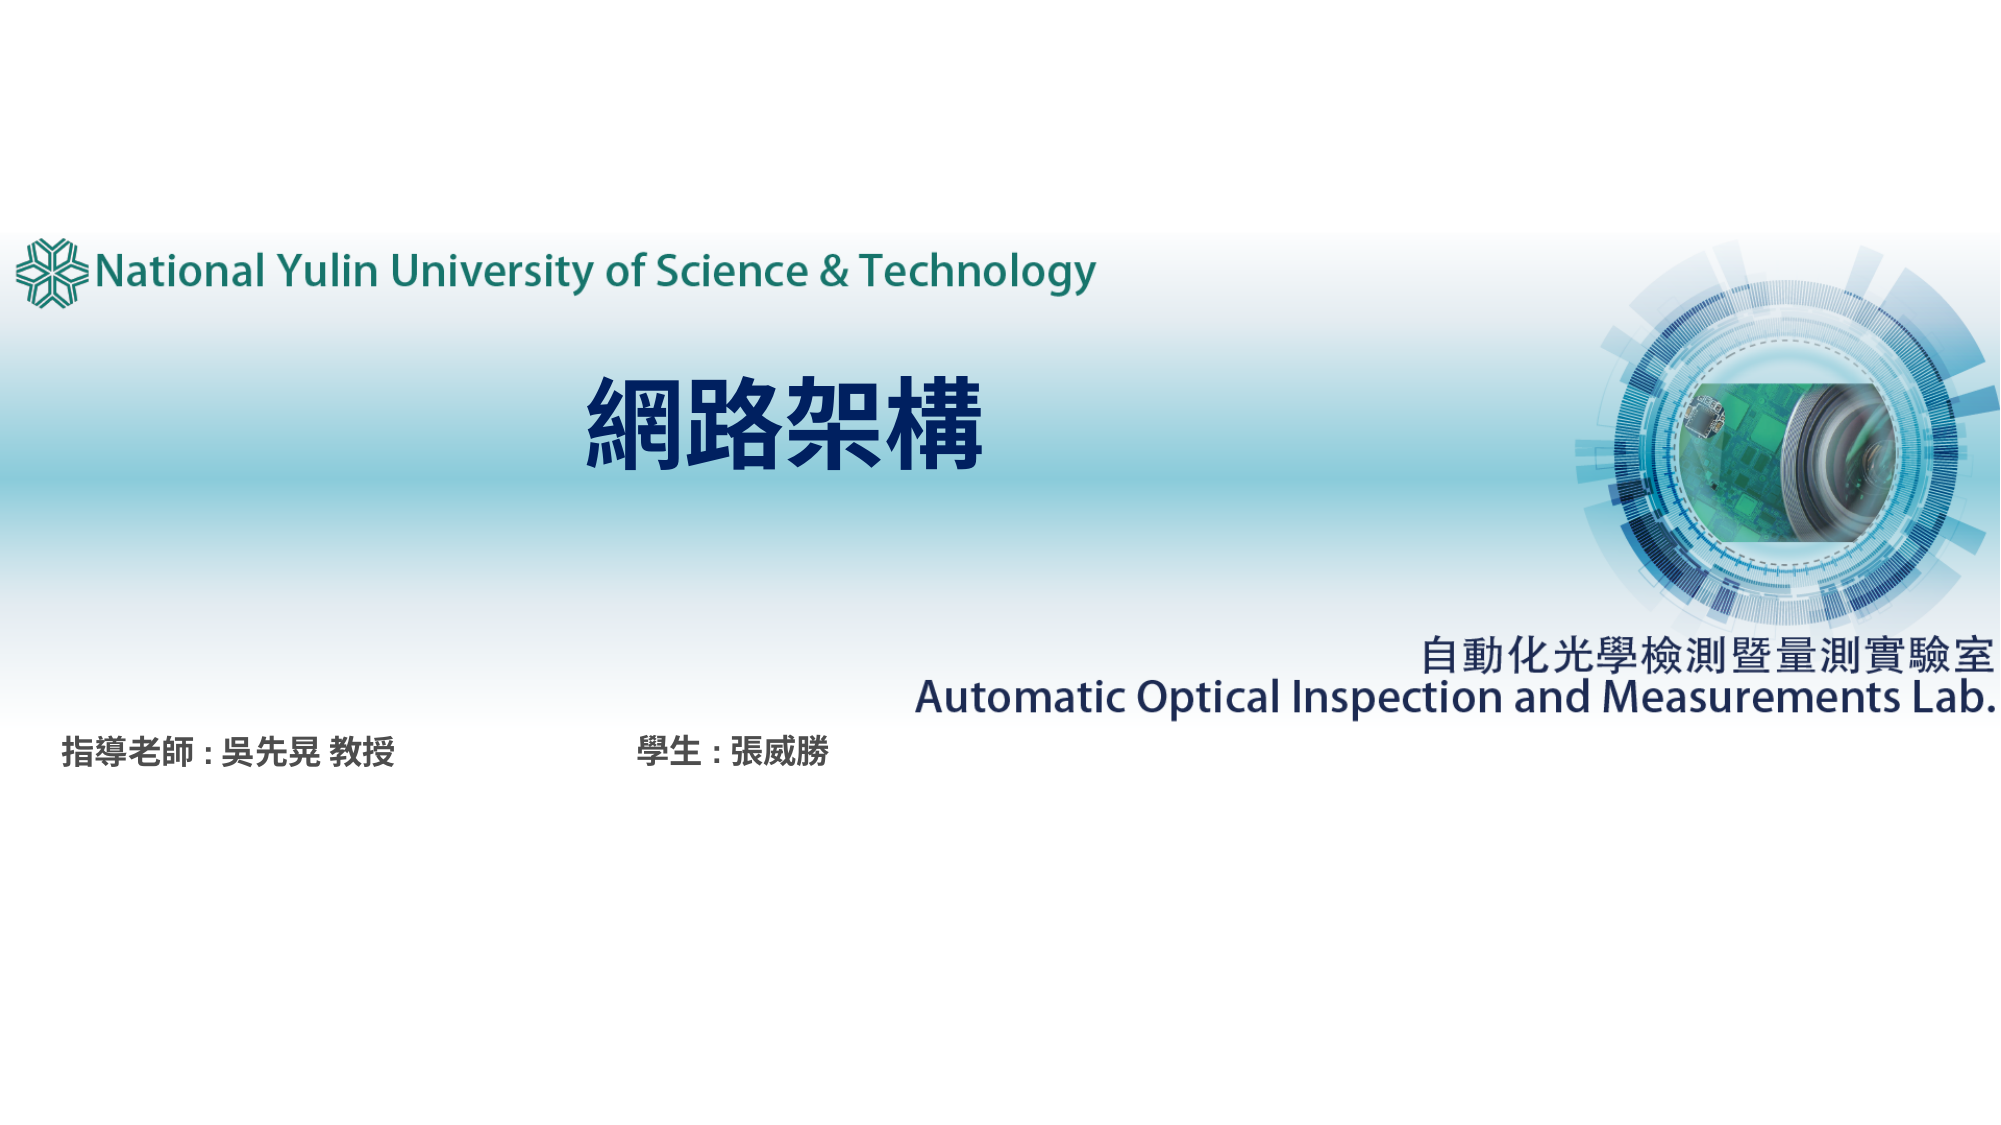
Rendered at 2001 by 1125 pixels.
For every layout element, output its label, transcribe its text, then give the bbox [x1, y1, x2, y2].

list 指導老師:吳先晃 教授 [46, 727, 594, 787]
picture [0, 232, 2000, 728]
title 網路架構 [46, 361, 1523, 497]
list 學生:張威勝 [621, 727, 1597, 787]
